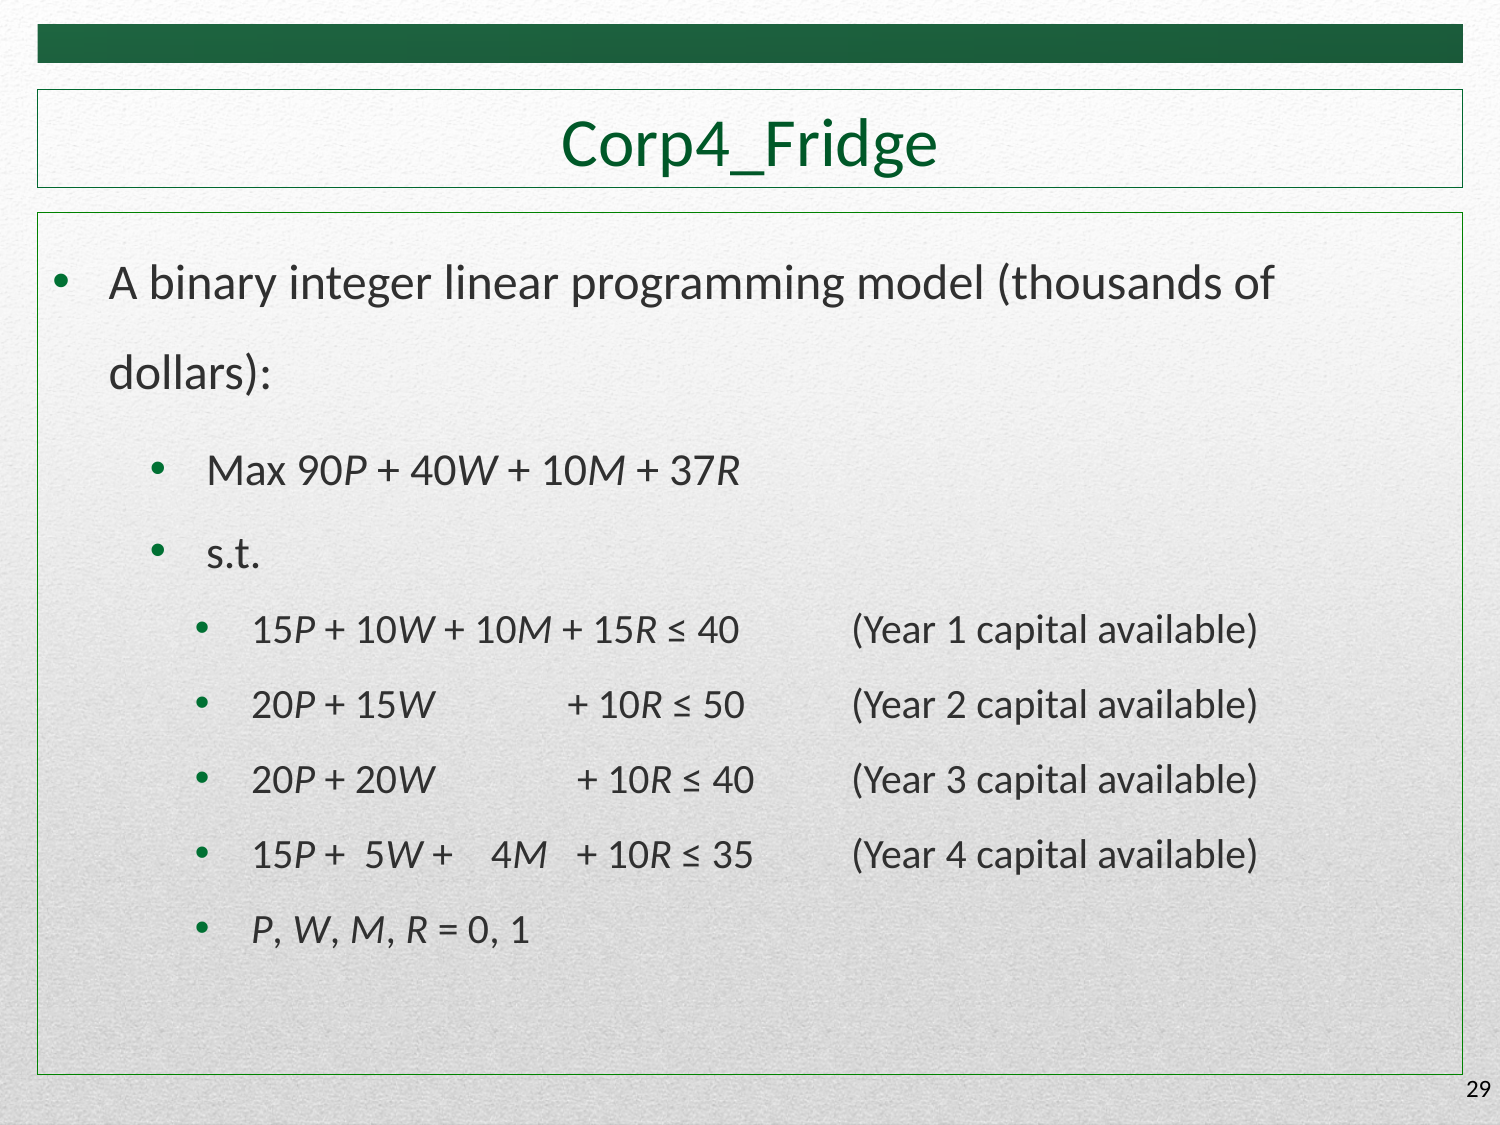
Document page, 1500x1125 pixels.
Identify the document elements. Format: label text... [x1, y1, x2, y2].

title Corp4_Fridge [37, 89, 1463, 188]
text_box A binary integer linear programming model (thousands of dollars): Max 90P + 40W + 10M + 37R s.t. 15P + 10W + 10M + 15R ≤ 40 (Year 1 capital available) 20P + 15W + 10R ≤ 50 (Year 2 capital available) 20P + 20W + 10R ≤ 40 (Year 3 capital available) 15P + 5W + 4M + 10R ≤ 35 (Year 4 capital available) P, W, M, R = 0, 1 [37, 212, 1463, 1075]
slide_number 29 [1381, 1065, 1500, 1125]
picture [37, 24, 1463, 63]
